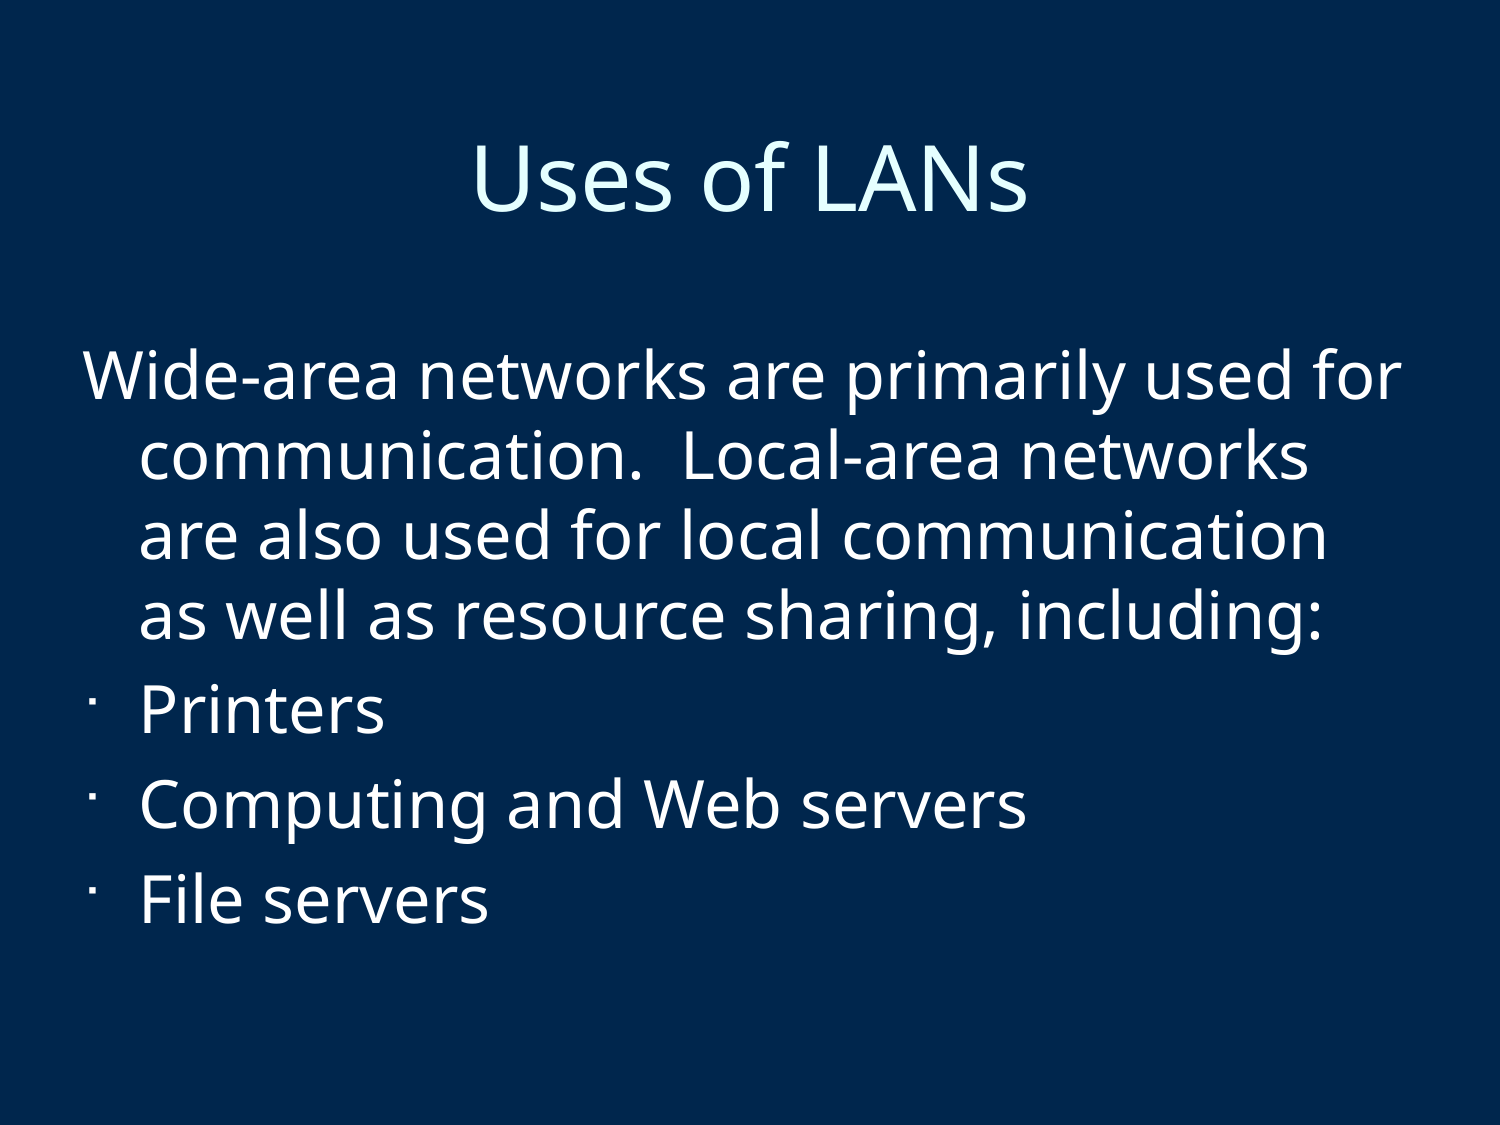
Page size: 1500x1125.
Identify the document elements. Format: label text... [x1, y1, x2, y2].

title Uses of LANs [74, 61, 1426, 288]
list Wide-area networks are primarily used for communication. Local-area networks are also used for local communication as well as resource sharing, including: Printers Computing and Web servers File servers [74, 324, 1426, 1001]
